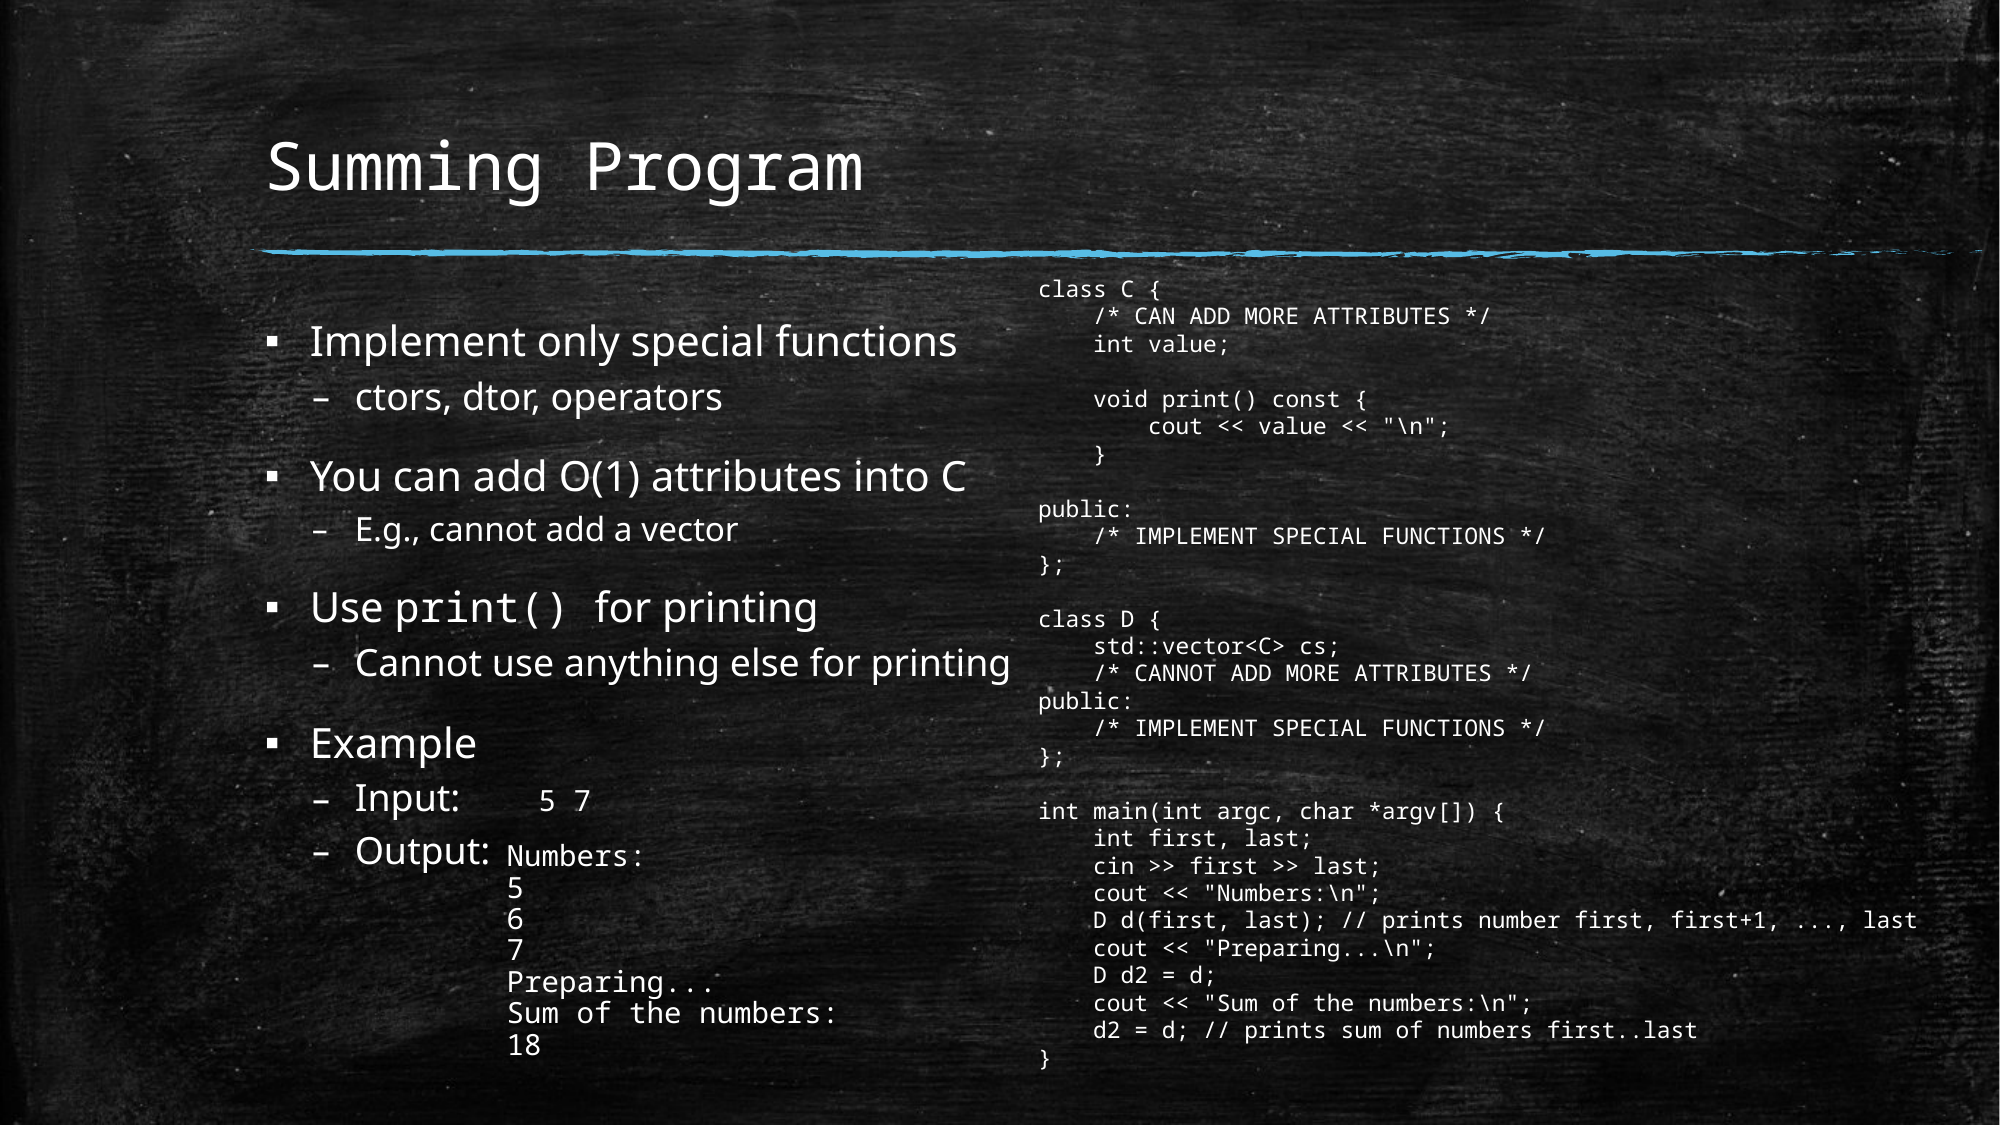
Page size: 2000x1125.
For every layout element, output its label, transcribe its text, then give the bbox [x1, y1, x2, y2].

title Summing Program [249, 45, 1750, 213]
text_box class C { /* CAN ADD MORE ATTRIBUTES */ int value; void print() const { cout << value << "\n"; } public: /* IMPLEMENT SPECIAL FUNCTIONS */ }; class D { std::vector<C> cs; /* CANNOT ADD MORE ATTRIBUTES */ public: /* IMPLEMENT SPECIAL FUNCTIONS */ }; int main(int argc, char *argv[]) { int first, last; cin >> first >> last; cout << "Numbers:\n"; D d(first, last); // prints number first, first+1, ..., last cout << "Preparing...\n"; D d2 = d; cout << "Sum of the numbers:\n"; d2 = d; // prints sum of numbers first..last } [1023, 267, 2000, 1079]
list Implement only special functions ctors, dtor, operators You can add O(1) attributes into C E.g., cannot add a vector Use print() for printing Cannot use anything else for printing Example Input: 5 7 Output: [249, 312, 1023, 1013]
text_box Numbers: 5 6 7 Preparing... Sum of the numbers: 18 [491, 834, 906, 1069]
